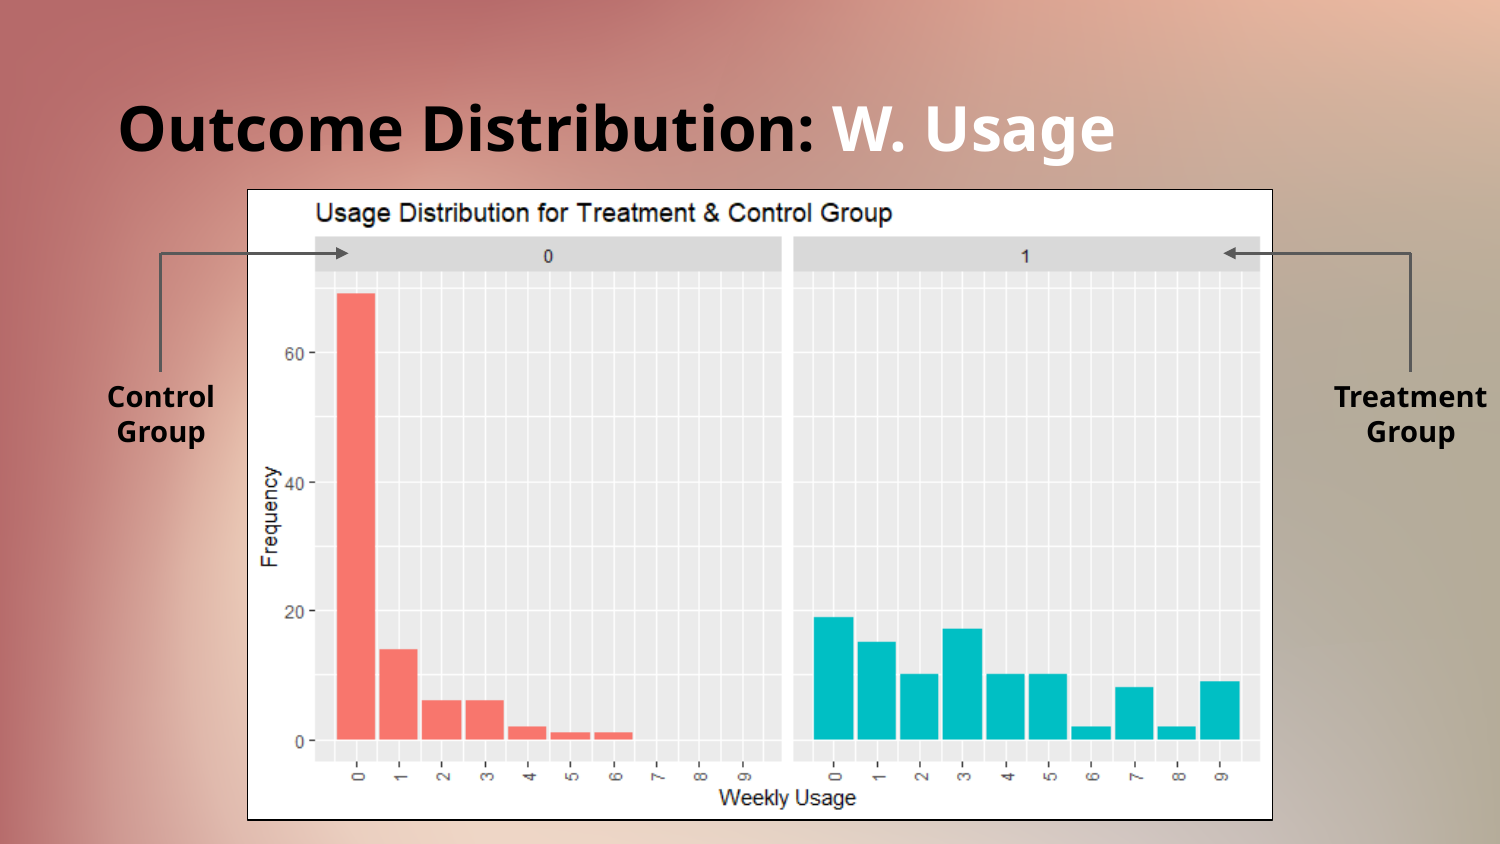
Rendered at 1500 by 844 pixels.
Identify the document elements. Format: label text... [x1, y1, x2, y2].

picture [0, 0, 1500, 844]
text_box Treatment Group [1313, 363, 1500, 464]
title Outcome Distribution: W. Usage [102, 74, 1500, 164]
text_box Control Group [72, 363, 242, 464]
